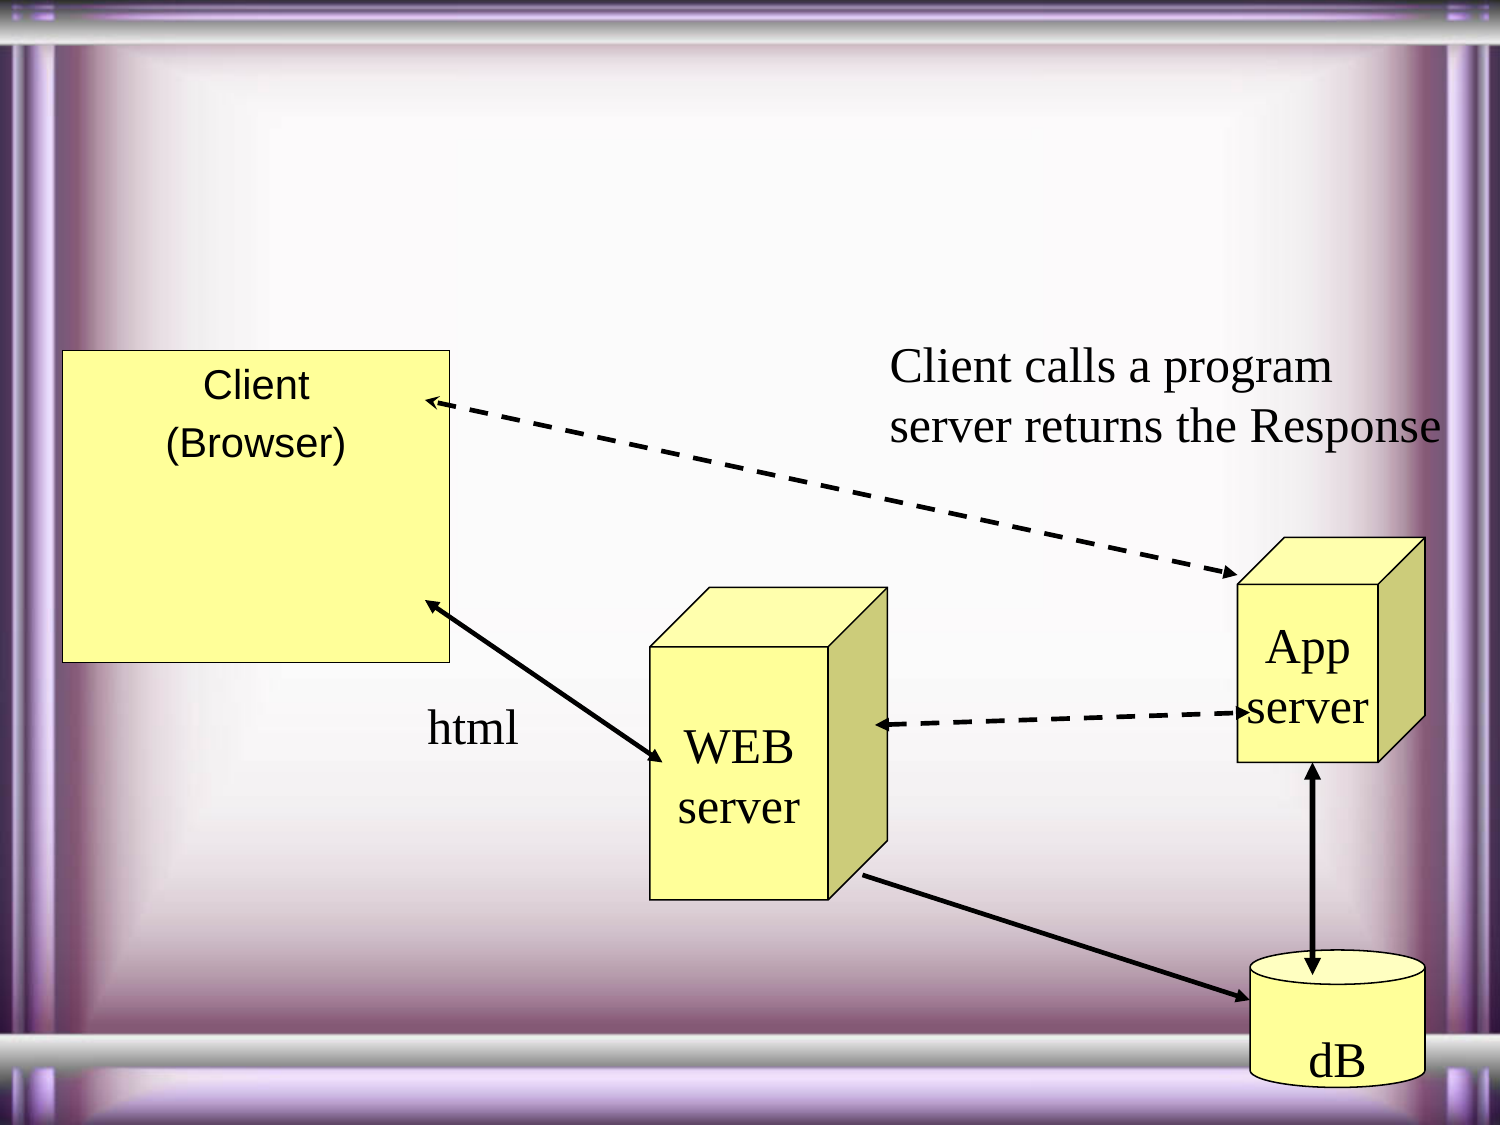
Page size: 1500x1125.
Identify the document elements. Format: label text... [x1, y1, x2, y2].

text_box Client calls a program server returns the Response [874, 324, 1457, 460]
text_box [1220, 566, 1238, 579]
list Client (Browser) [62, 350, 450, 663]
text_box [1231, 706, 1250, 720]
text_box [862, 874, 1250, 1003]
text_box App server [1237, 537, 1426, 763]
text_box [874, 718, 893, 731]
text_box WEB server [649, 587, 888, 900]
picture [0, 0, 1500, 1125]
text_box [1306, 762, 1319, 976]
text_box [613, 728, 663, 763]
text_box html [412, 687, 613, 763]
text_box [424, 600, 553, 687]
text_box [424, 396, 439, 409]
text_box dB [1250, 949, 1426, 1088]
